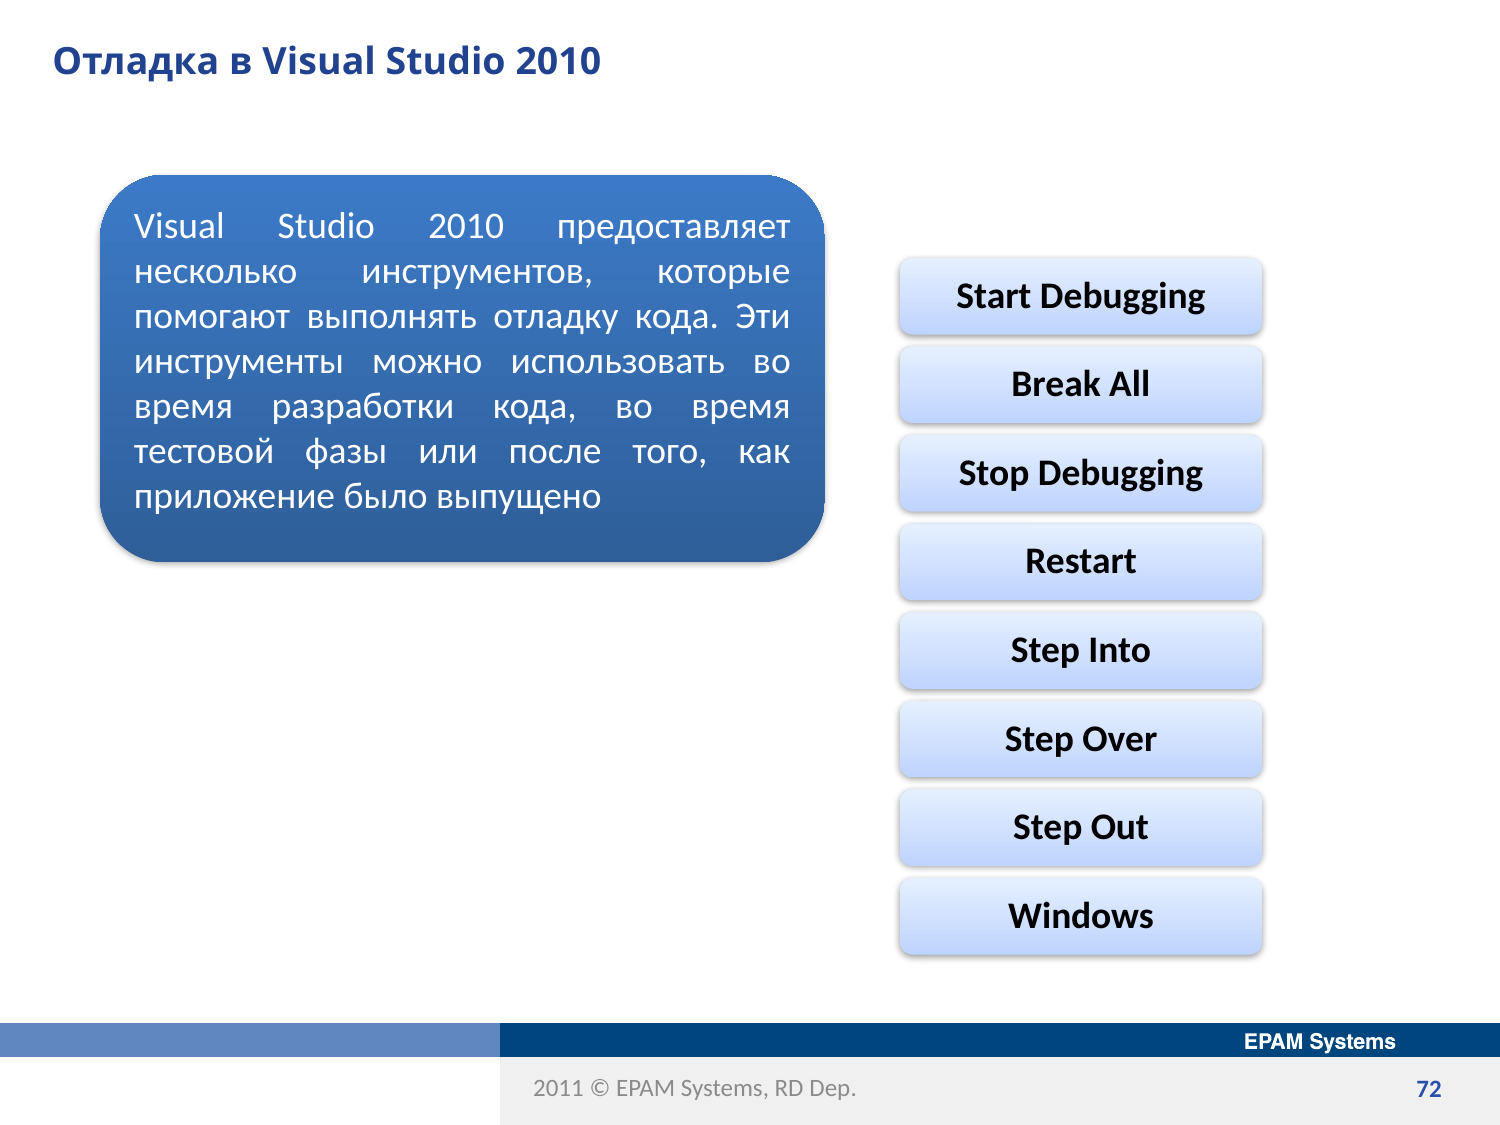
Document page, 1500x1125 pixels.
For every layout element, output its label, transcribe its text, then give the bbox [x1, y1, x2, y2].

title Отладка в Visual Studio 2010 [36, 29, 1469, 90]
text_box Visual Studio 2010 предоставляет несколько инструментов, которые помогают выполнять отладку кода. Эти инструменты можно использовать во время разработки кода, во время тестовой фазы или после того, как приложение было выпущено [99, 174, 826, 563]
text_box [899, 249, 1263, 963]
